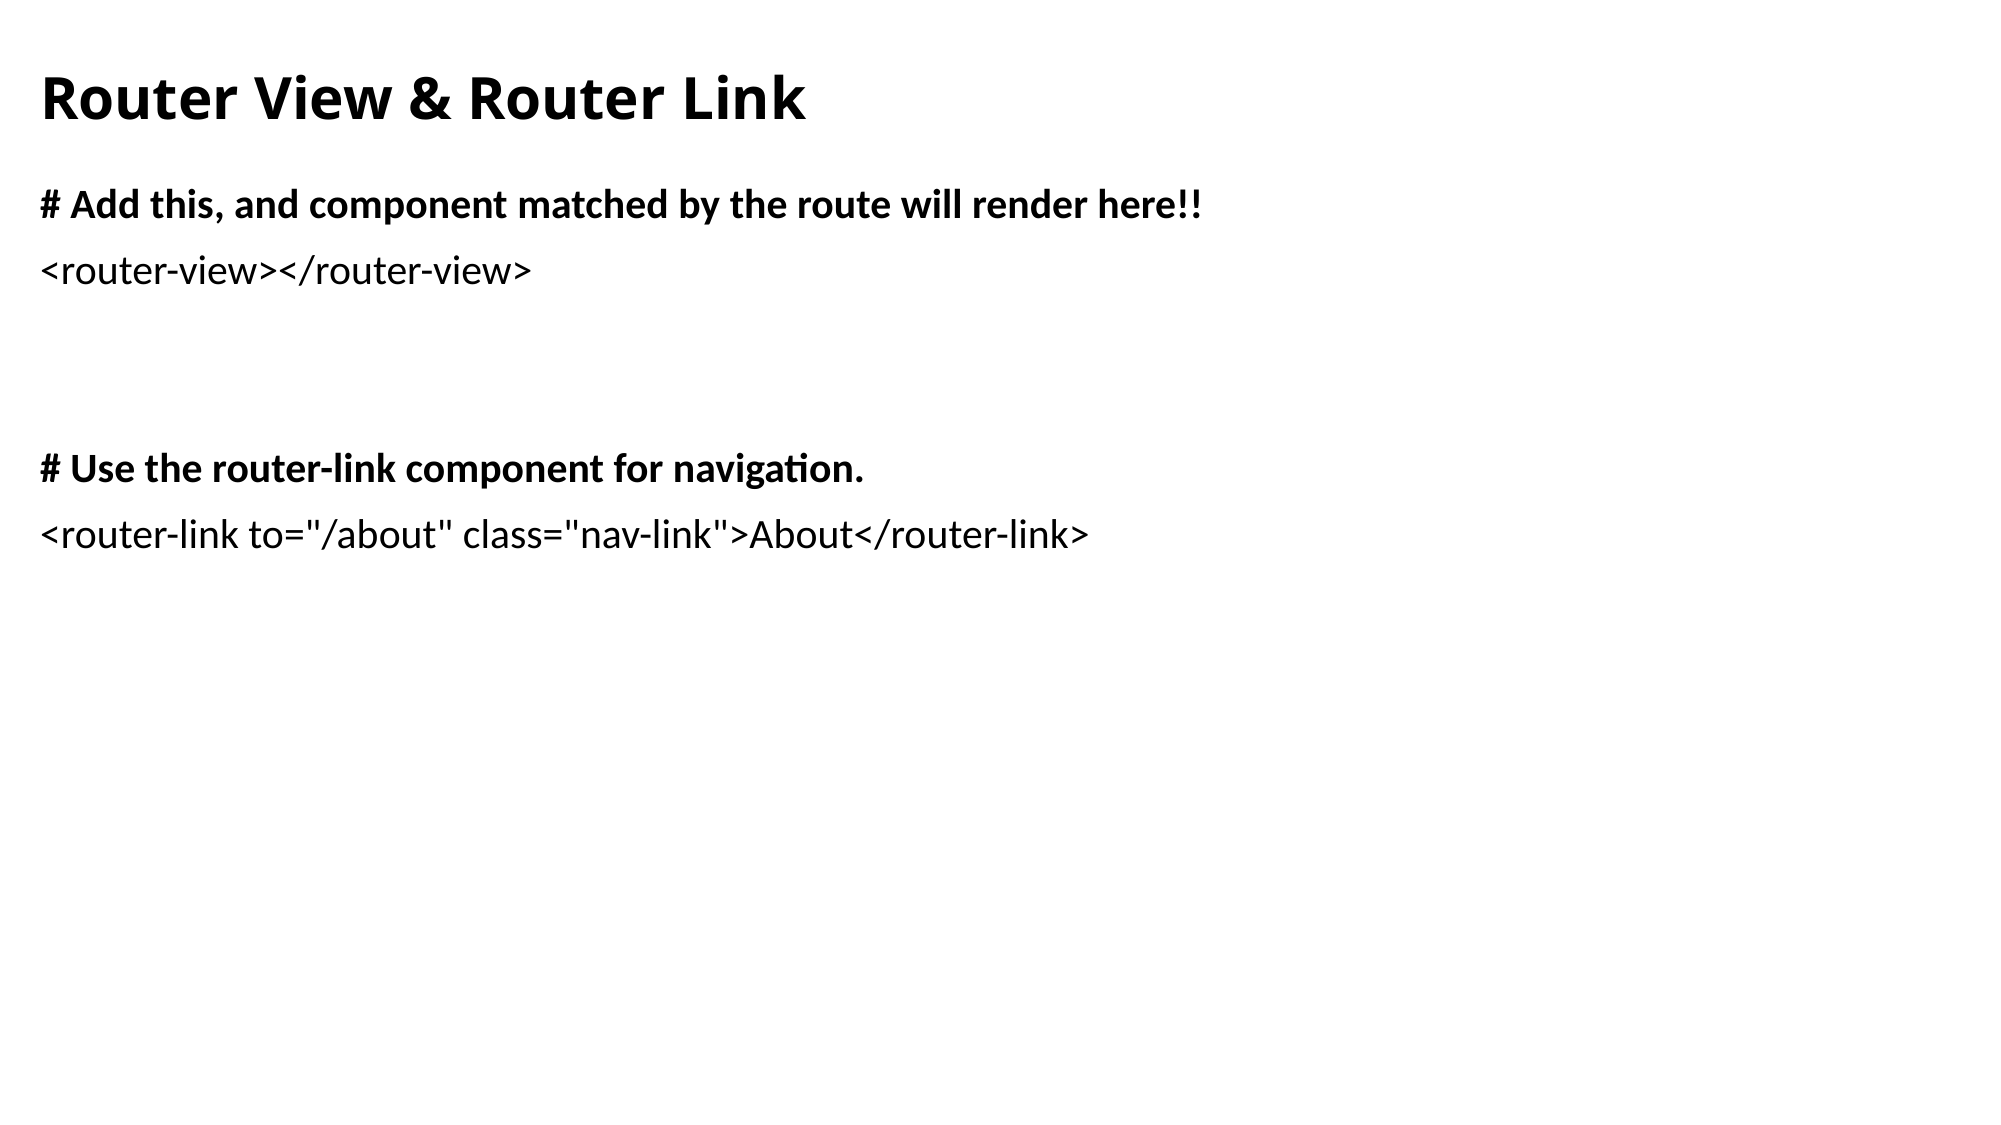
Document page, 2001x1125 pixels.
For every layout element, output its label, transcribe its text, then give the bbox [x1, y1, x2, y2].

list # Add this, and component matched by the route will render here!! <router-view></router-view> # Use the router-link component for navigation. <router-link to="/about" class="nav-link">About</router-link> [25, 175, 1976, 1014]
title Router View & Router Link [25, 59, 1976, 143]
